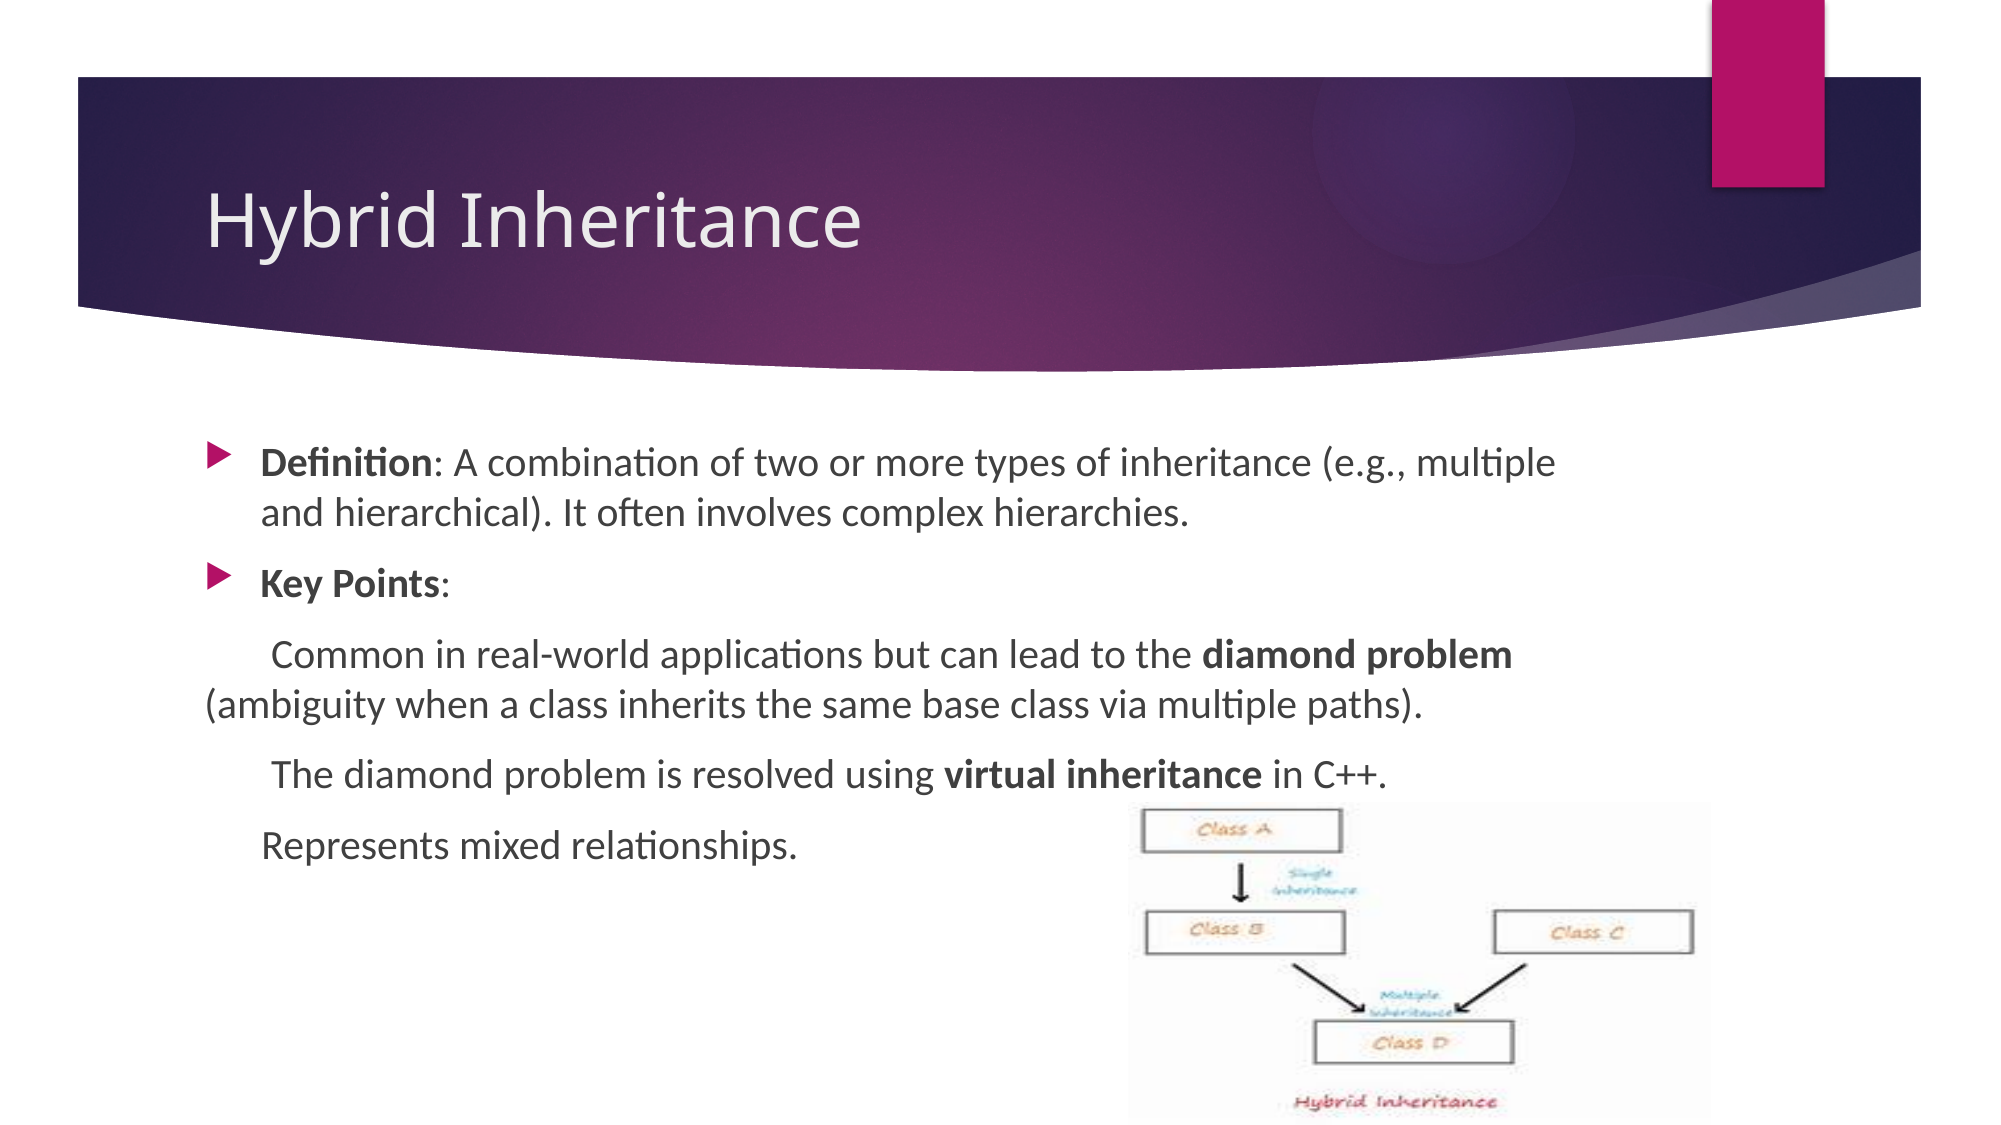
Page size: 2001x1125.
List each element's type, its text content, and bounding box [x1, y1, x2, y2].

list Definition: A combination of two or more types of inheritance (e.g., multiple and hierarchical). It often involves complex hierarchies. Key Points: Common in real-world applications but can lead to the diamond problem (ambiguity when a class inherits the same base class via multiple paths). The diamond problem is resolved using virtual inheritance in C++. Represents mixed relationships. [189, 427, 1638, 988]
picture [1128, 802, 1711, 1125]
title Hybrid Inheritance [189, 159, 1627, 276]
